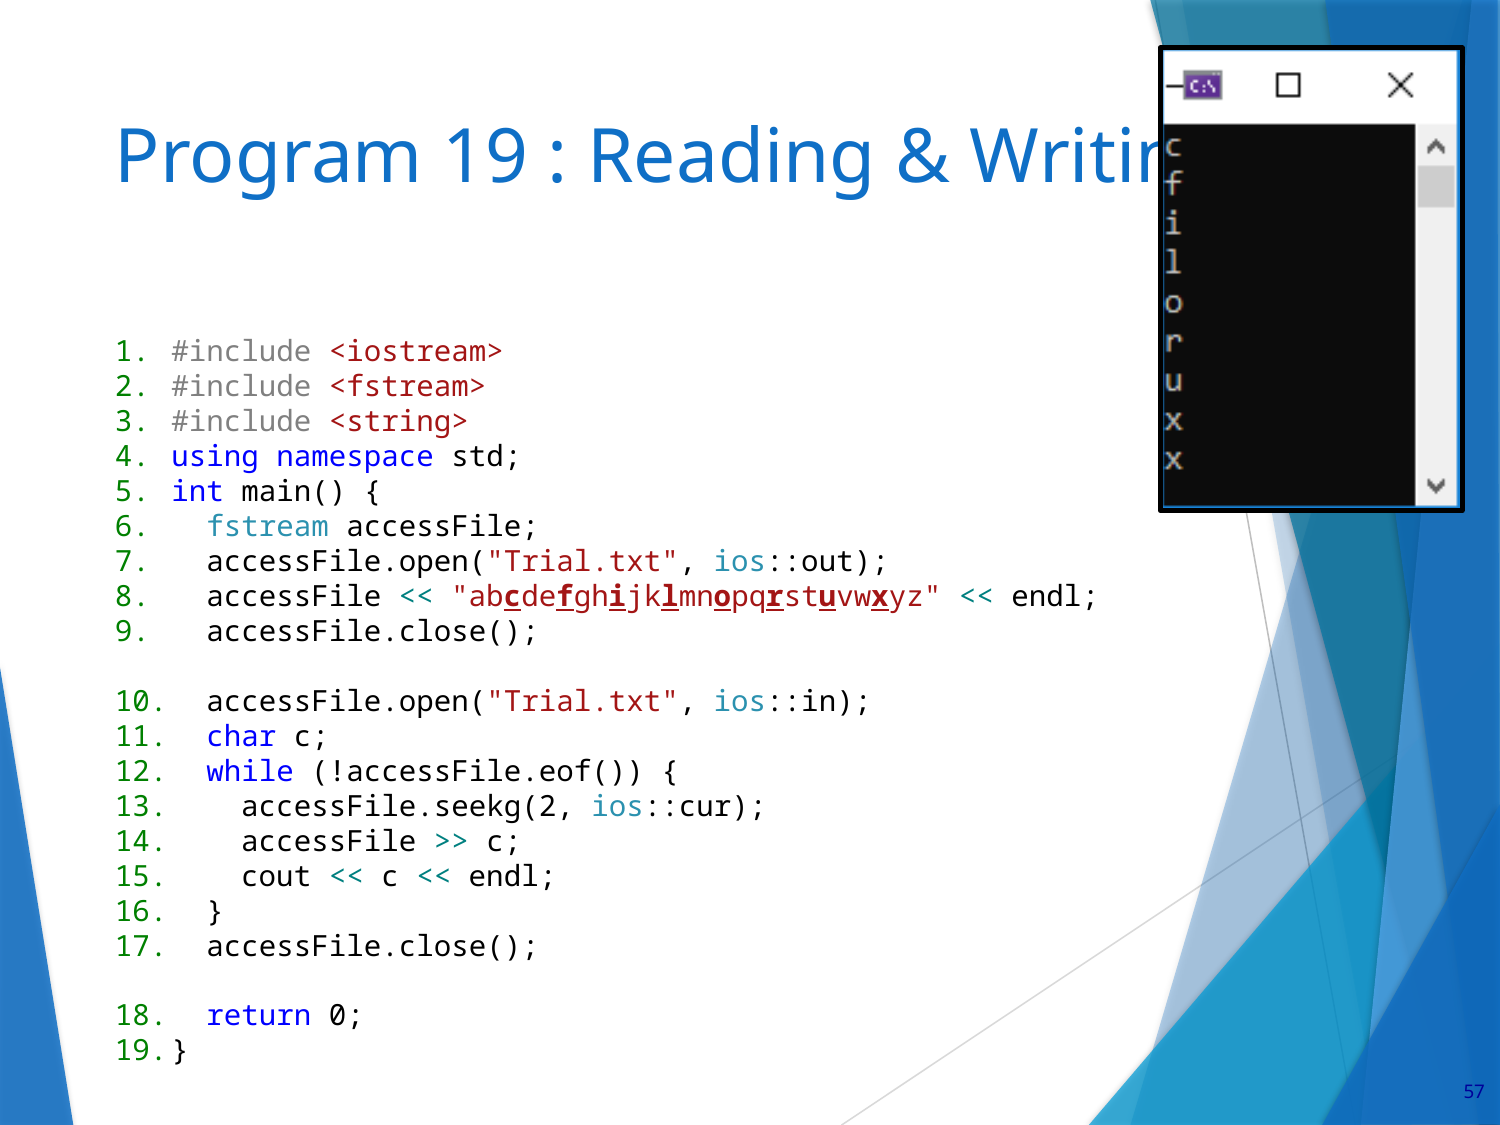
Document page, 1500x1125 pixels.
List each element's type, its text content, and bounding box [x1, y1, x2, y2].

title Program 19 : Reading & Writing [99, 99, 1157, 317]
list #include <iostream> #include <fstream> #include <string> using namespace std; int main() { fstream accessFile; accessFile.open("Trial.txt", ios::out); accessFile << "abcdefghijklmnopqrstuvwxyz" << endl; accessFile.close(); accessFile.open("Trial.txt", ios::in); char c; while (!accessFile.eof()) { accessFile.seekg(2, ios::cur); accessFile >> c; cout << c << endl; } accessFile.close(); return 0; } [99, 324, 1480, 1100]
picture [1161, 49, 1461, 509]
slide_number 57 [1415, 1062, 1500, 1123]
